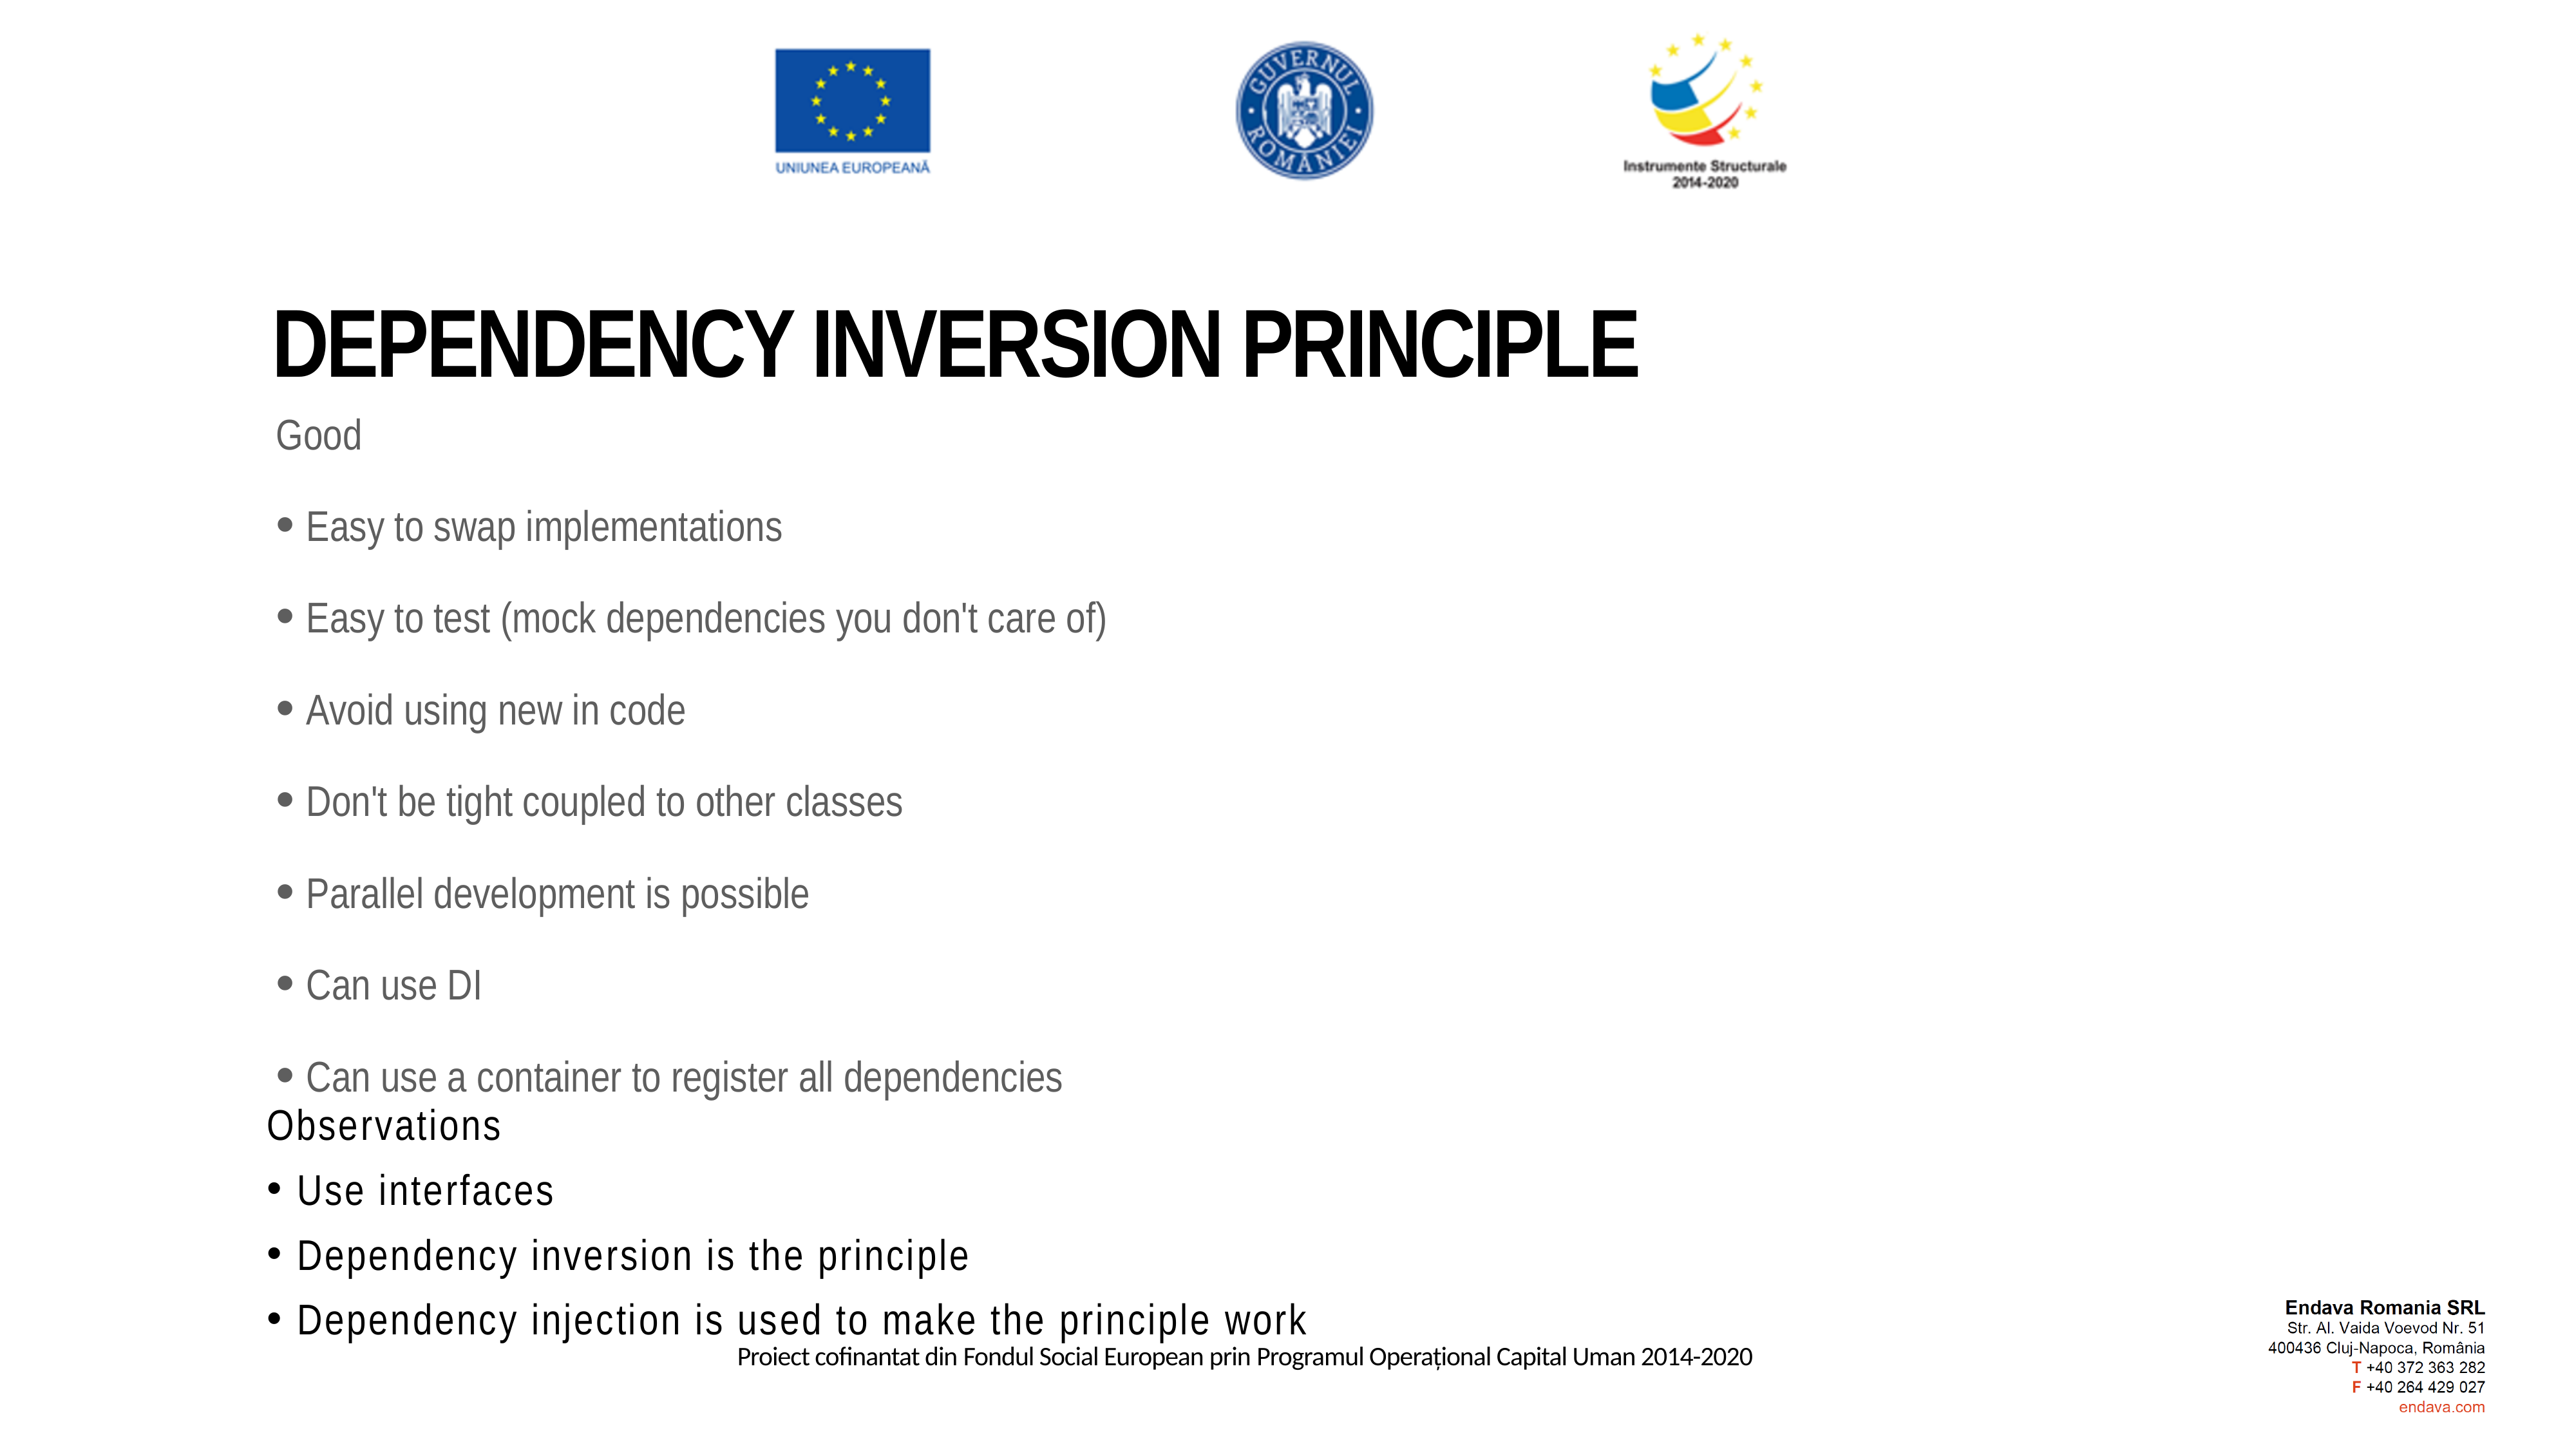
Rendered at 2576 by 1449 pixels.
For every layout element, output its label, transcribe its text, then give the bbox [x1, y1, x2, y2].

text_box DEPENDENCY INVERSION PRINCIPLE [267, 297, 2491, 401]
picture [1139, 23, 1458, 205]
picture [2249, 1285, 2512, 1423]
picture [698, 23, 1009, 207]
picture [1588, 28, 1833, 213]
text_box Good Easy to swap implementations Easy to test (mock dependencies you don't care of) Avoid using new in code Don't be tight coupled to other classes Parallel development is possible Can use DI Can use a container to register all dependencies [267, 402, 1360, 715]
text_box Are a set of rules that enable developers to write software that is easily extendable, maintainable, easy to read and easy to adapt to changing requirements. Are a set of rules that enable developers to write software that is easily extendable, maintainable, easy to read and easy to adapt to changing requirements. [267, 673, 2491, 916]
text_box Observations Use interfaces Dependency inversion is the principle Dependency injection is used to make the principle work [267, 1092, 1360, 1349]
